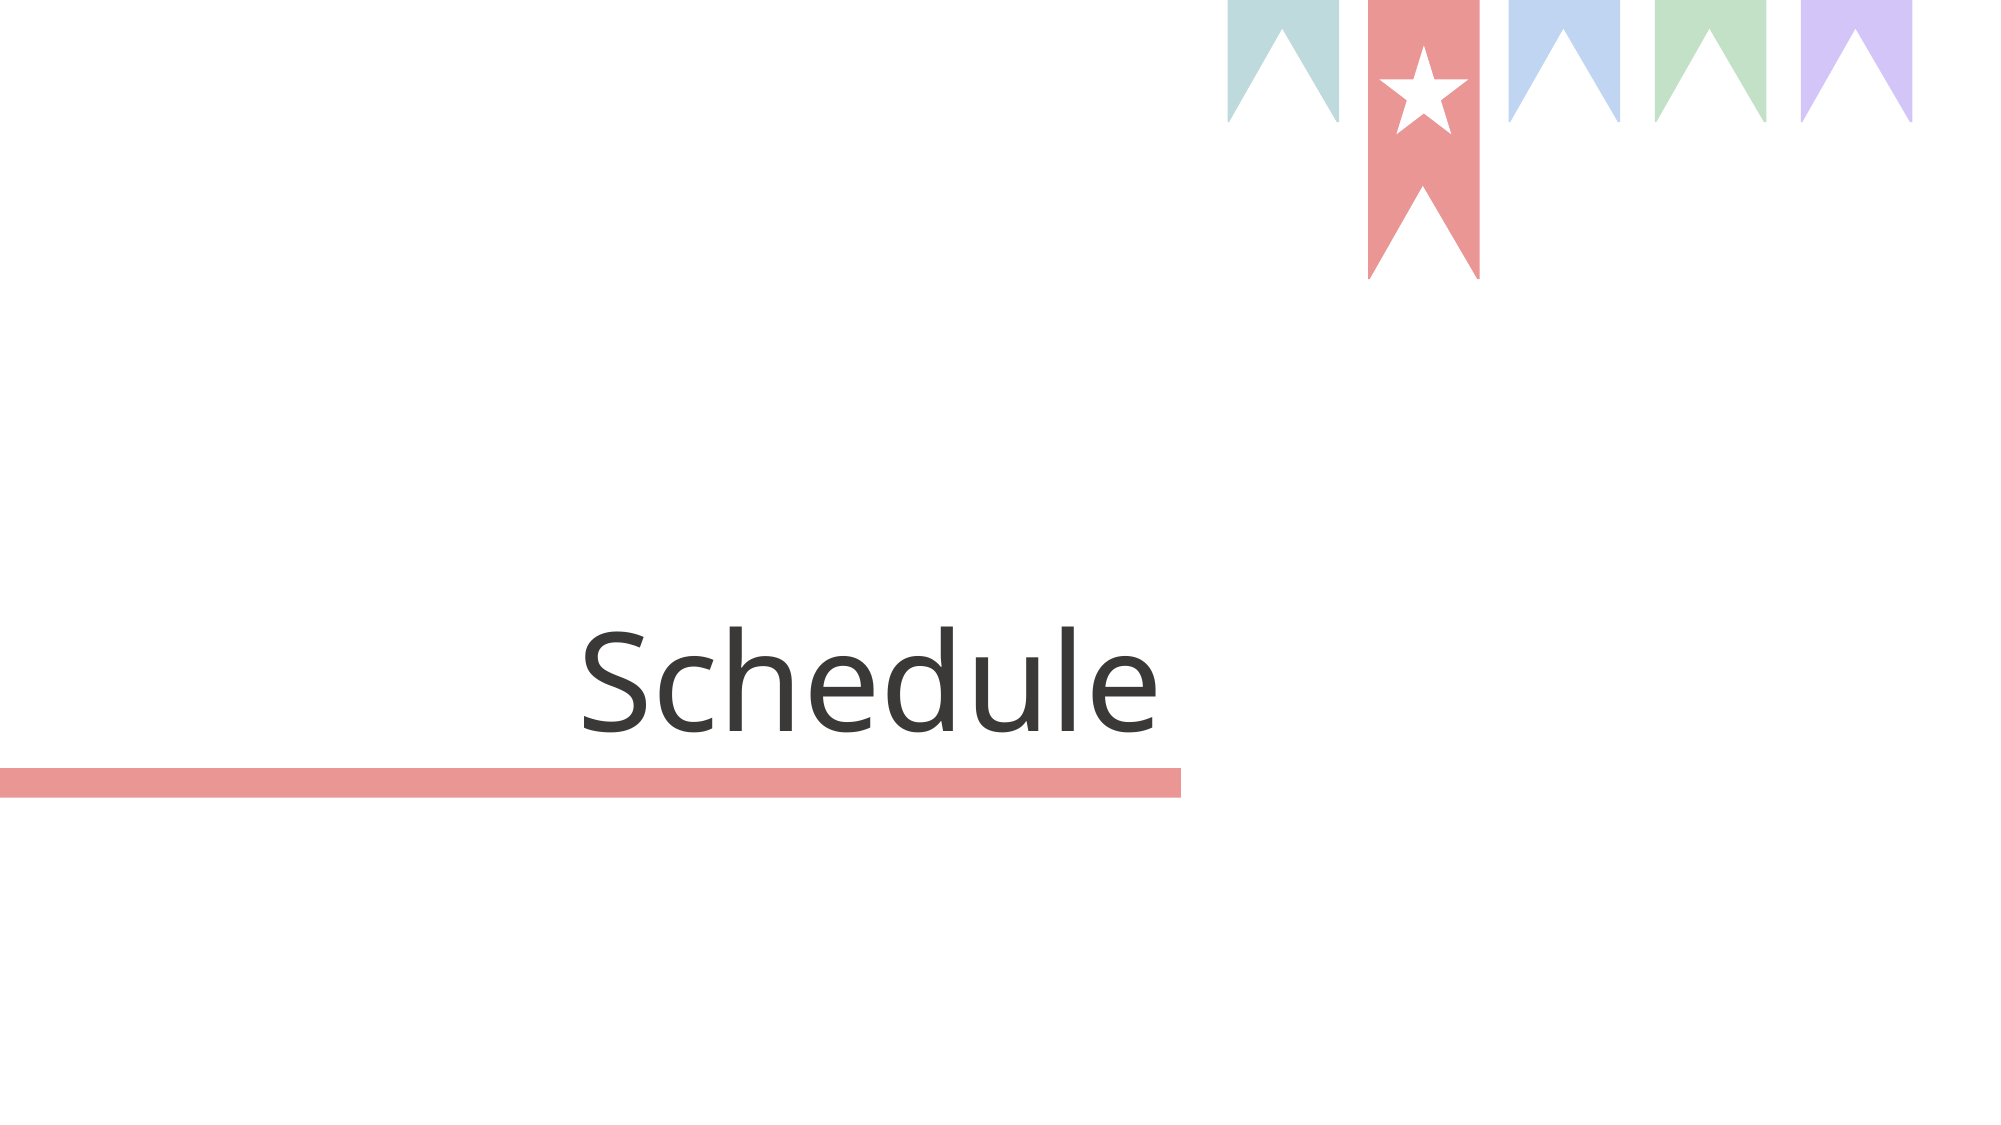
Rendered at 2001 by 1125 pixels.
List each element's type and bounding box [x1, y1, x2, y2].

text_box [0, 586, 1182, 798]
text_box [1793, 0, 1913, 158]
text_box [1501, 0, 1621, 158]
text_box [1220, 0, 1340, 158]
text_box [1647, 0, 1767, 158]
text_box [1361, 0, 1480, 314]
